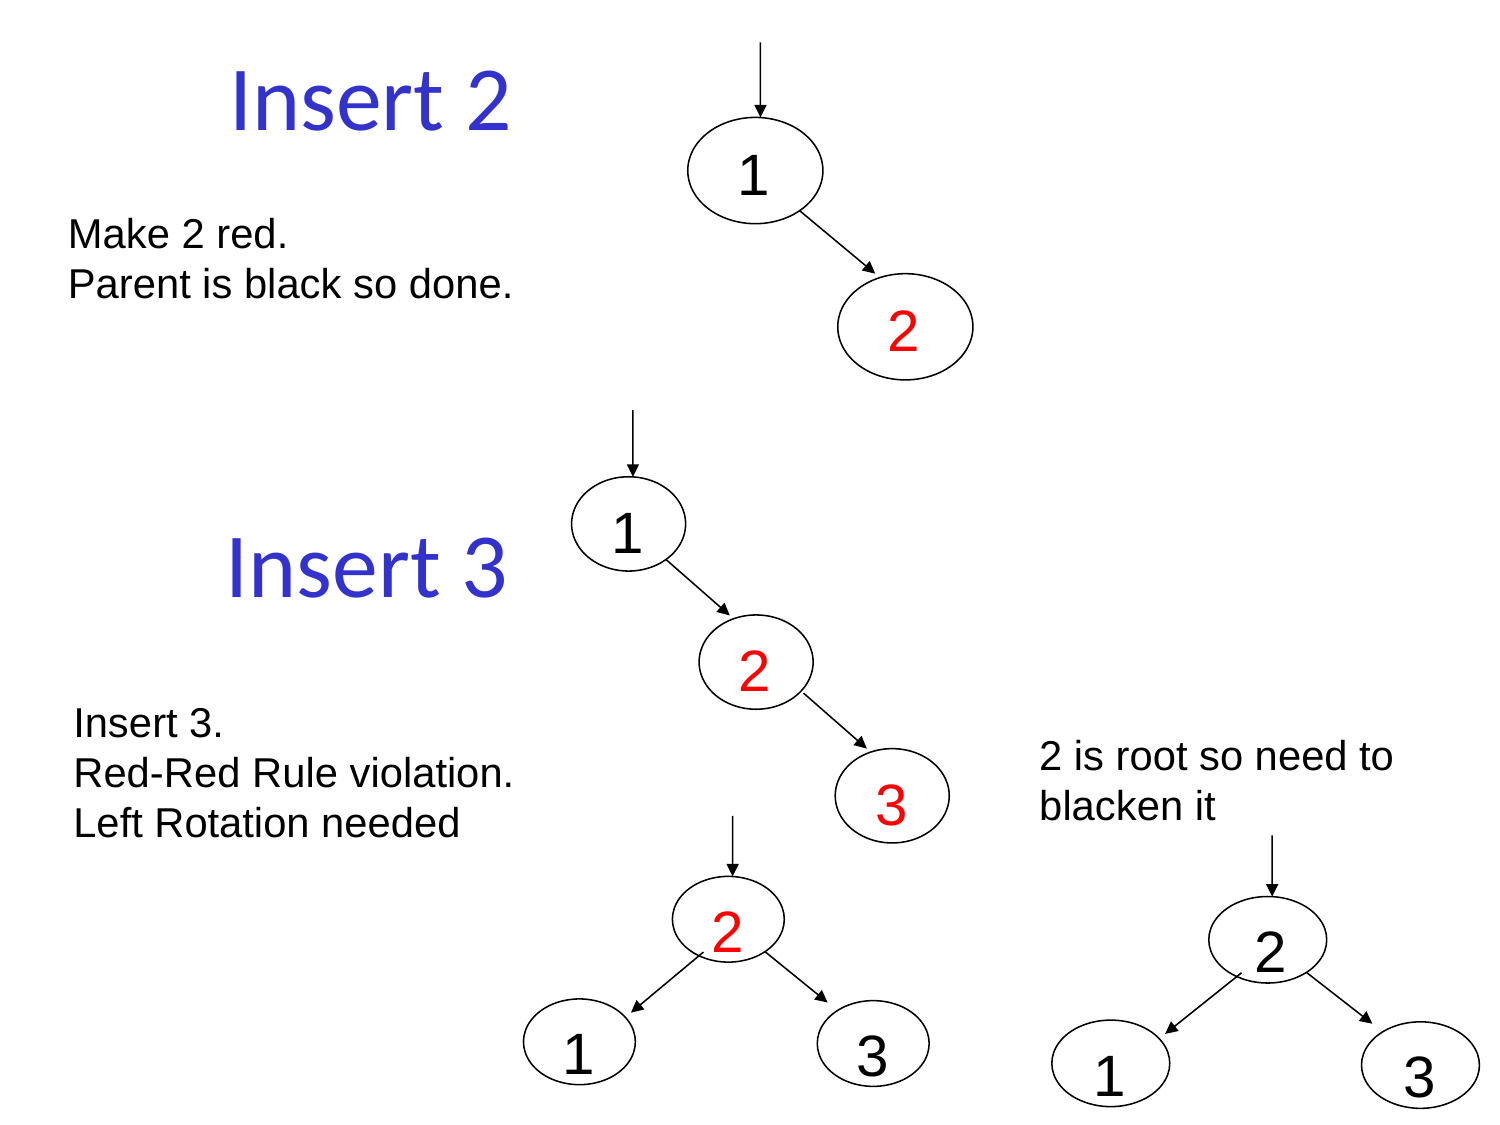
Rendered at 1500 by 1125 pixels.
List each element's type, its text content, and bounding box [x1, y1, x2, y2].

text_box Make 2 red. Parent is black so done. [53, 199, 578, 315]
title Insert 2 [3, 0, 738, 188]
text_box 2 is root so need to blacken it [1024, 721, 1500, 836]
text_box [523, 815, 930, 1087]
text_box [571, 409, 950, 844]
text_box Insert 3 [0, 466, 566, 655]
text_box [1051, 835, 1480, 1109]
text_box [687, 42, 974, 381]
text_box Insert 3. Red-Red Rule violation. Left Rotation needed [58, 688, 530, 854]
